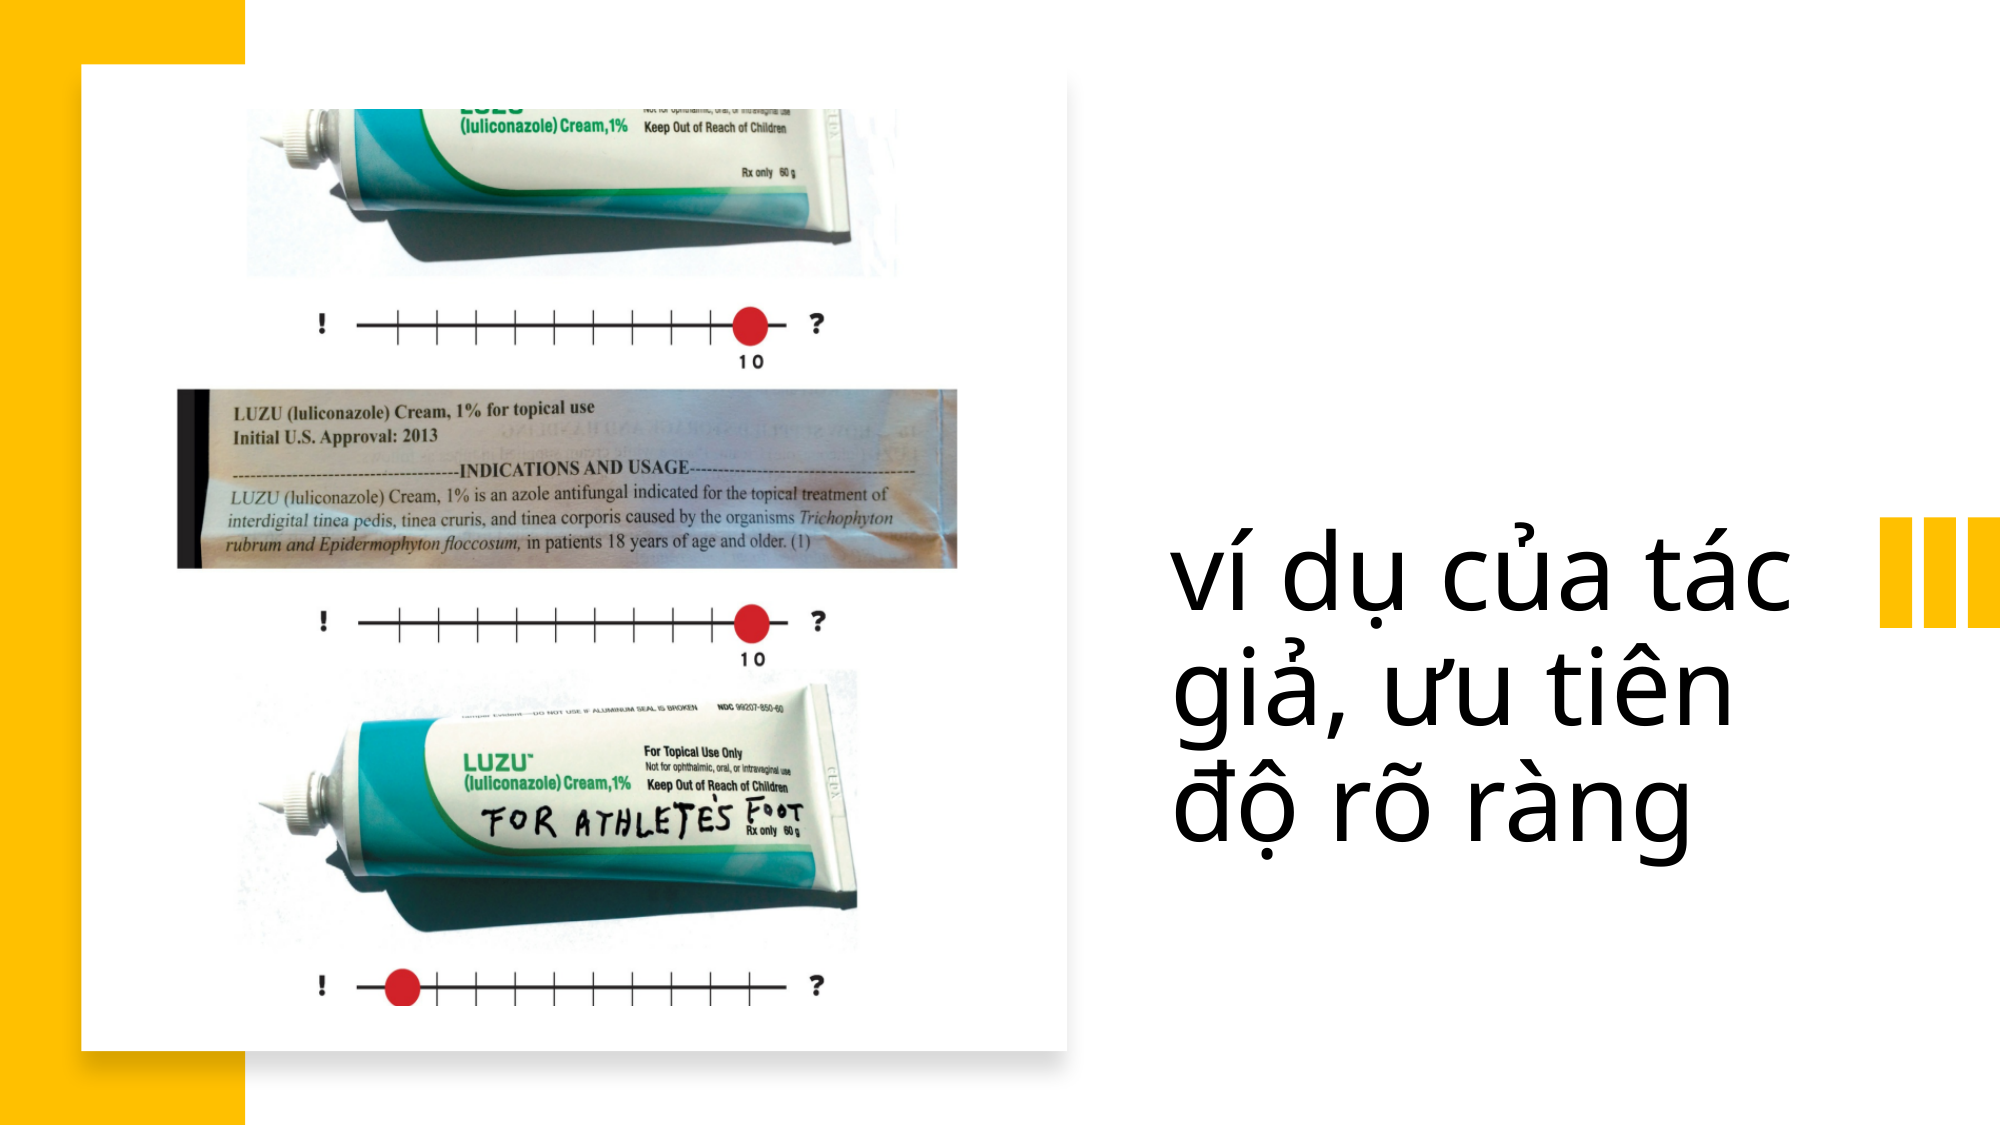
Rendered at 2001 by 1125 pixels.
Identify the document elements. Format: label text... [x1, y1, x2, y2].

title ví dụ của tác giả, ưu tiên độ rõ ràng [1155, 510, 1818, 903]
text_box [80, 63, 1068, 1052]
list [120, 109, 1029, 1006]
text_box [246, 0, 2000, 1125]
text_box [0, 0, 246, 1125]
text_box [1879, 517, 2000, 628]
